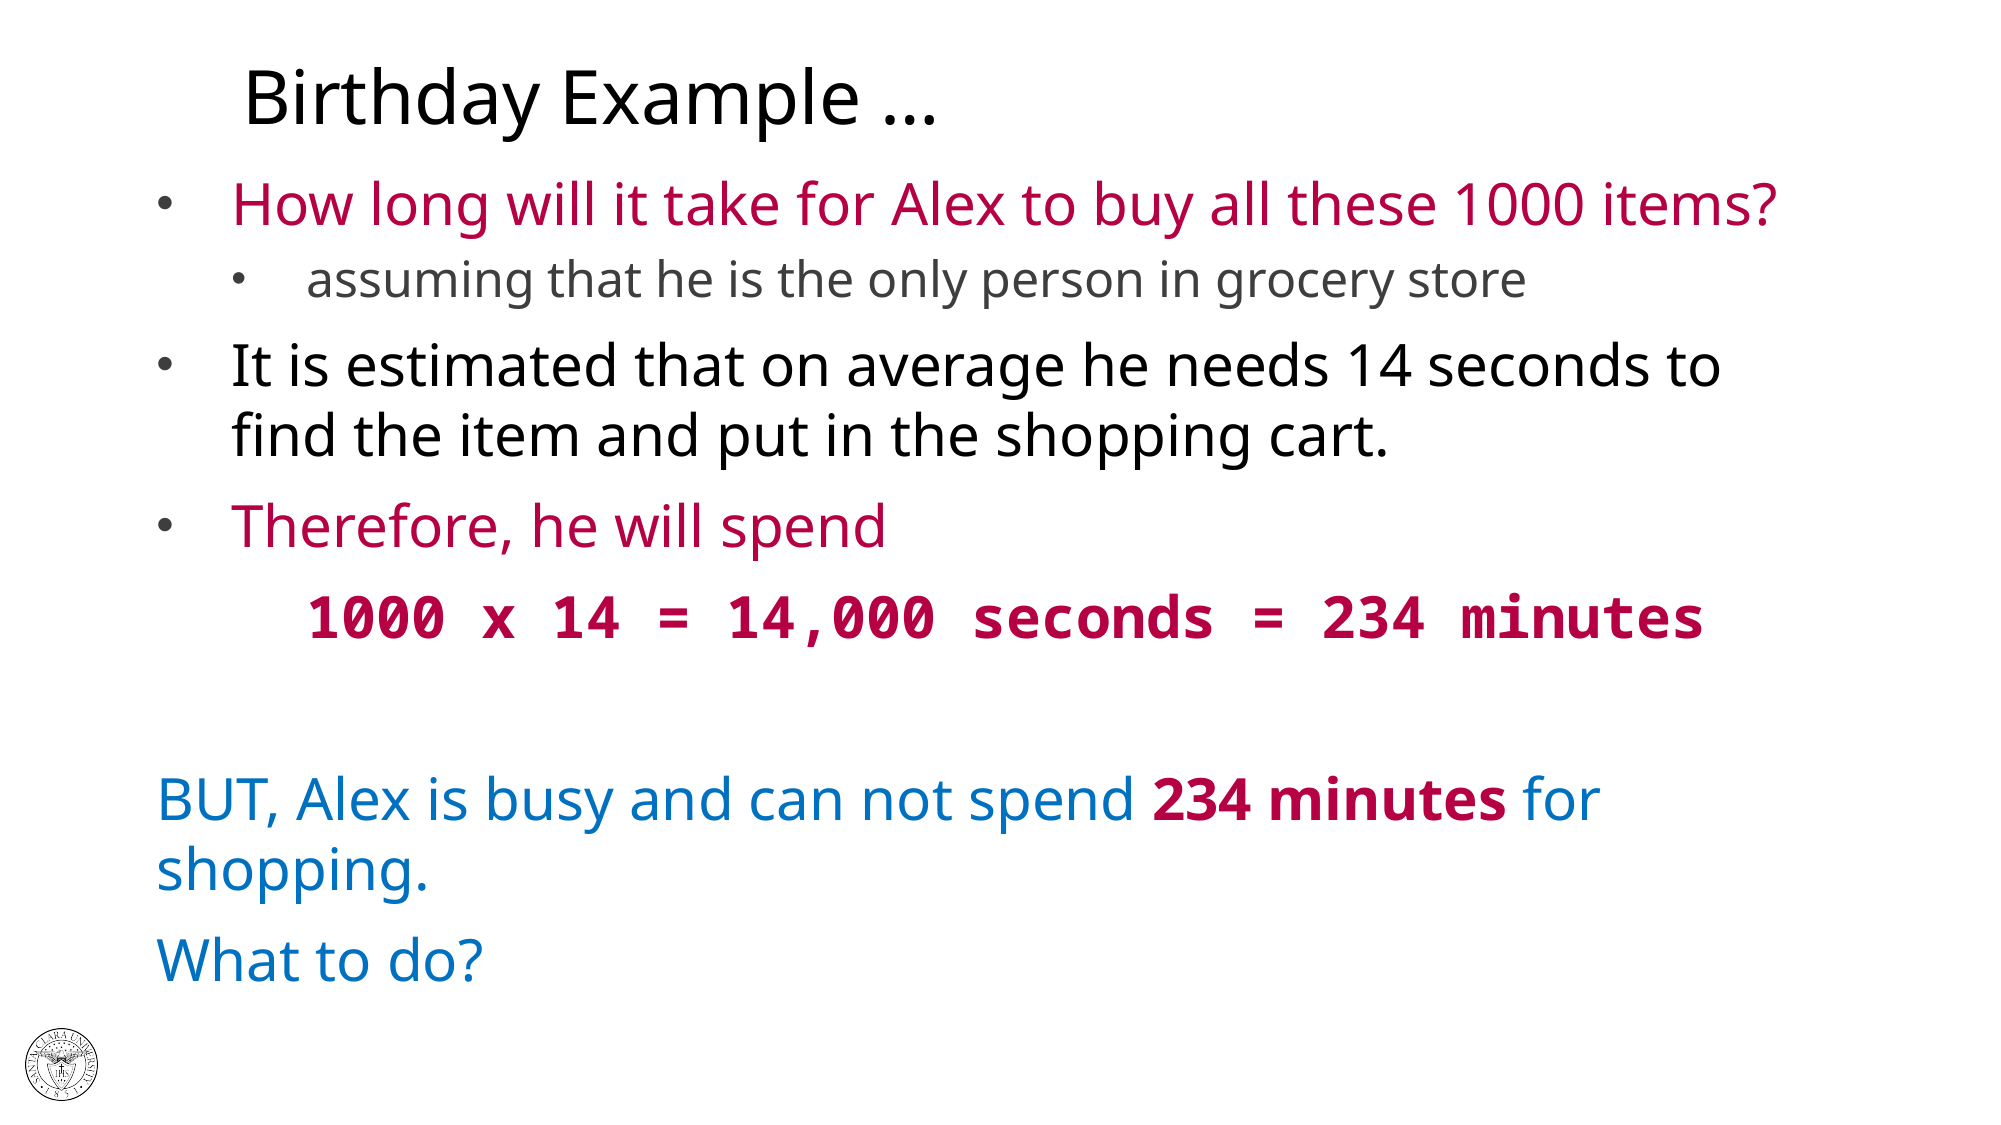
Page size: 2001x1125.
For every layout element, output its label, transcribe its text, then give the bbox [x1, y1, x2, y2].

picture [25, 1028, 98, 1101]
subtitle How long will it take for Alex to buy all these 1000 items? assuming that he is the only person in grocery store It is estimated that on average he needs 14 seconds to find the item and put in the shopping cart. Therefore, he will spend 1000 x 14 = 14,000 seconds = 234 minutes BUT, Alex is busy and can not spend 234 minutes for shopping. What to do? [141, 159, 1859, 927]
title Birthday Example … [227, 68, 1728, 149]
